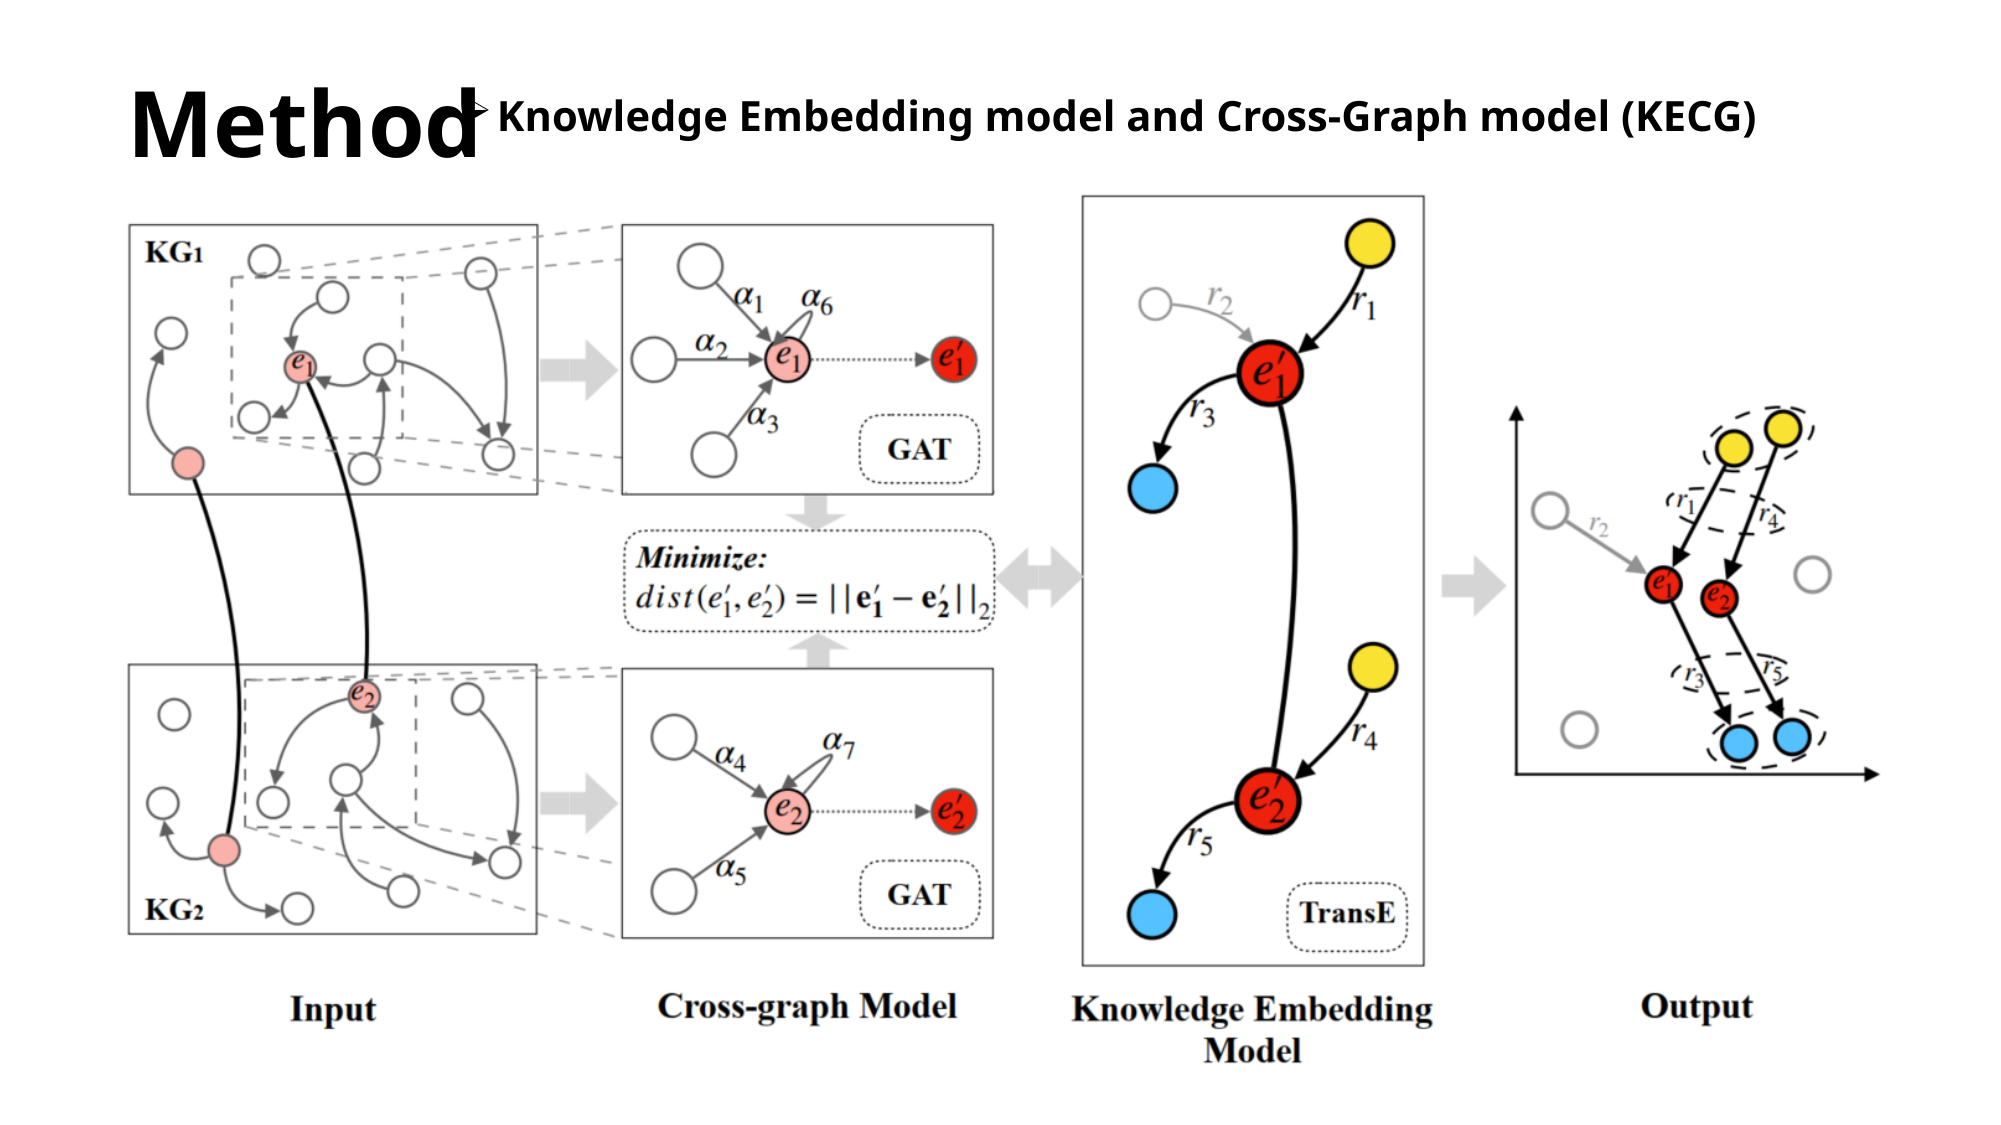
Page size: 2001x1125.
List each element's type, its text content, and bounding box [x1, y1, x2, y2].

picture [105, 182, 1895, 1070]
text_box Knowledge Embedding model and Cross-Graph model (KECG) [444, 87, 2000, 169]
title Method [112, 19, 1838, 182]
